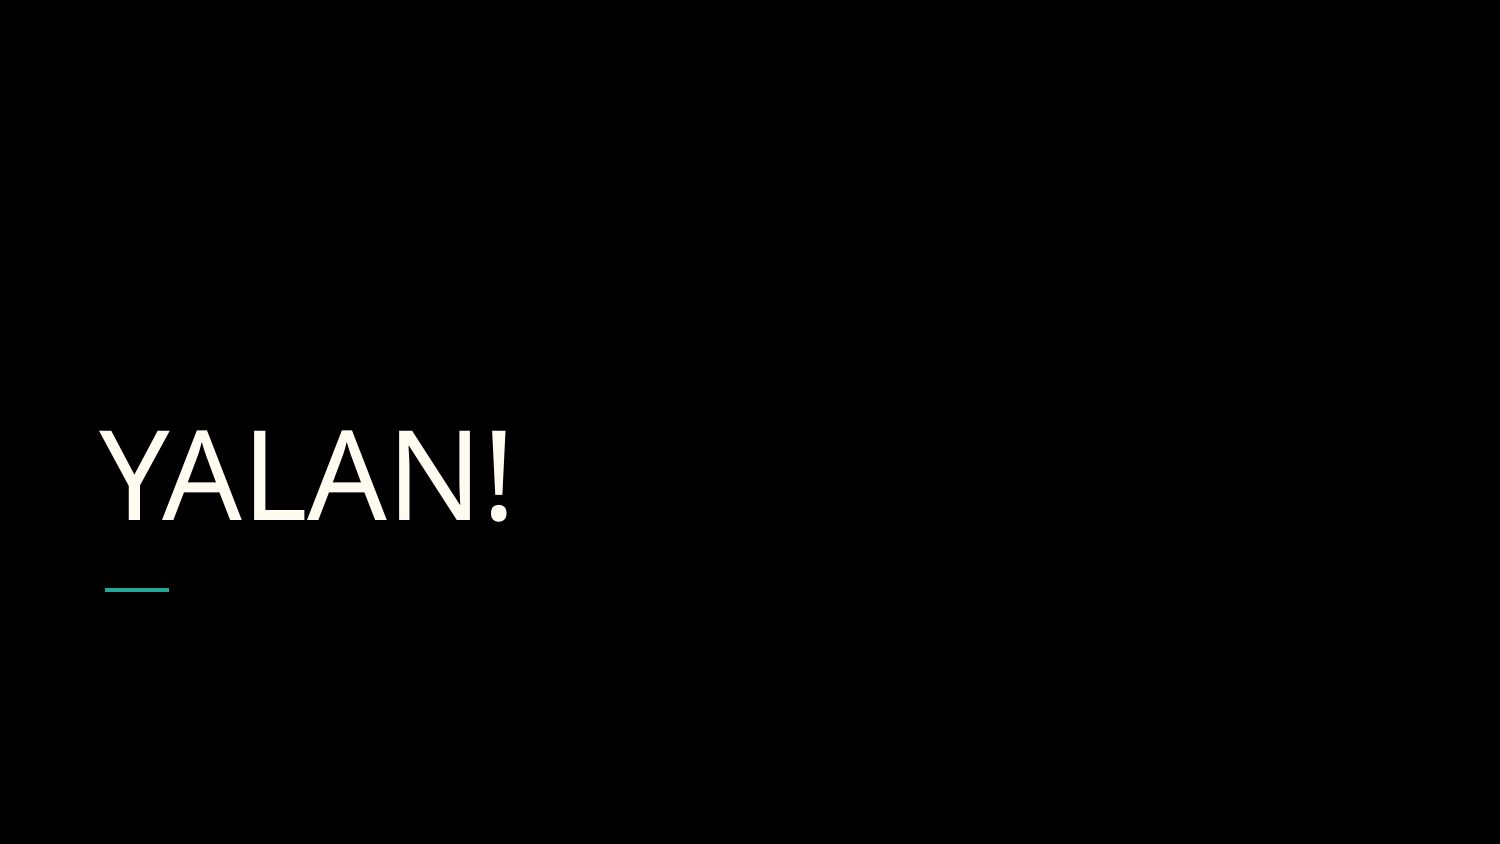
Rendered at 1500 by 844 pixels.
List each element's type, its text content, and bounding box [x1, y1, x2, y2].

title YALAN! [84, 310, 1416, 561]
